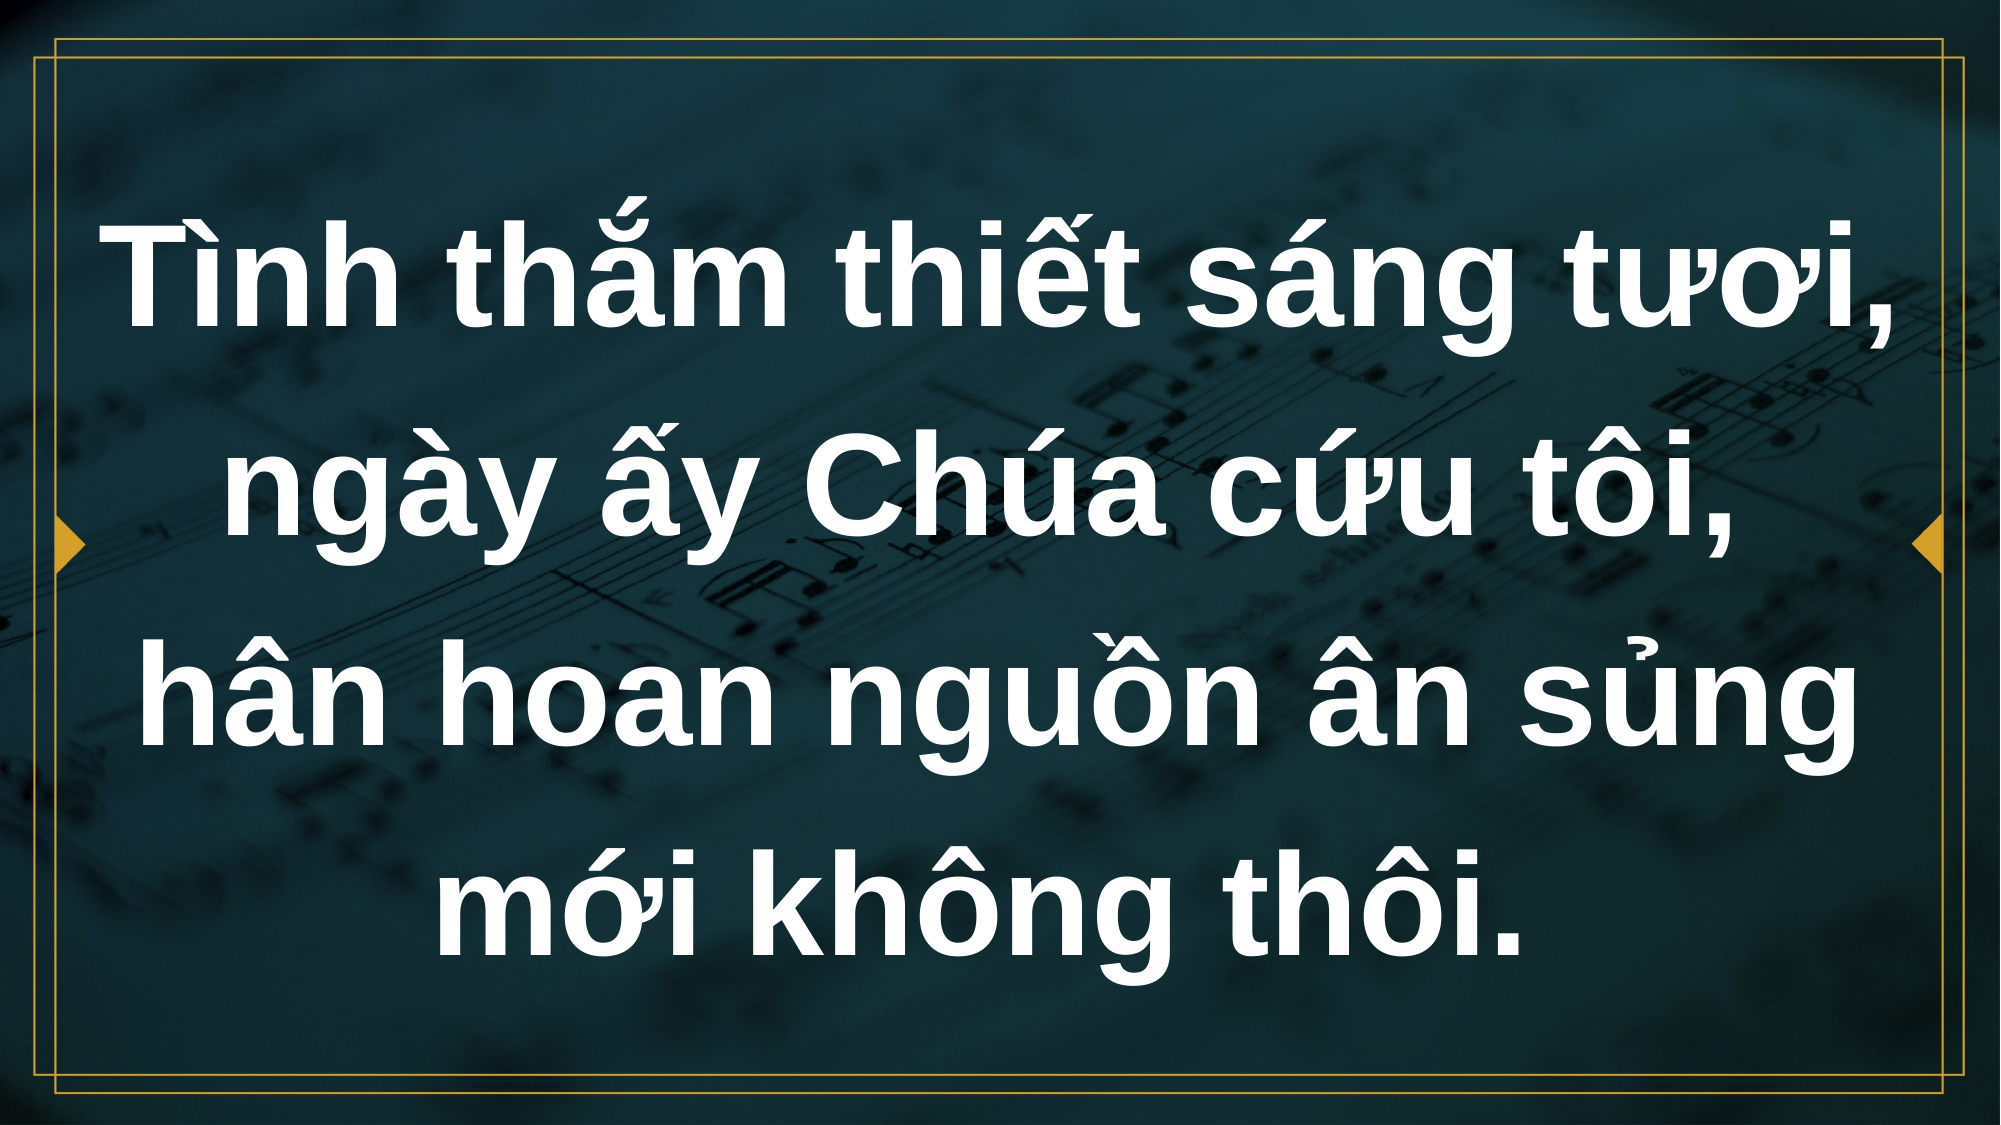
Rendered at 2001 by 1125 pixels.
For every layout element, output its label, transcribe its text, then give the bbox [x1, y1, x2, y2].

title Tình thắm thiết sáng tươi, ngày ấy Chúa cứu tôi, hân hoan nguồn ân sủng mới không thôi. [55, 53, 1945, 1077]
picture [0, 0, 2000, 1125]
